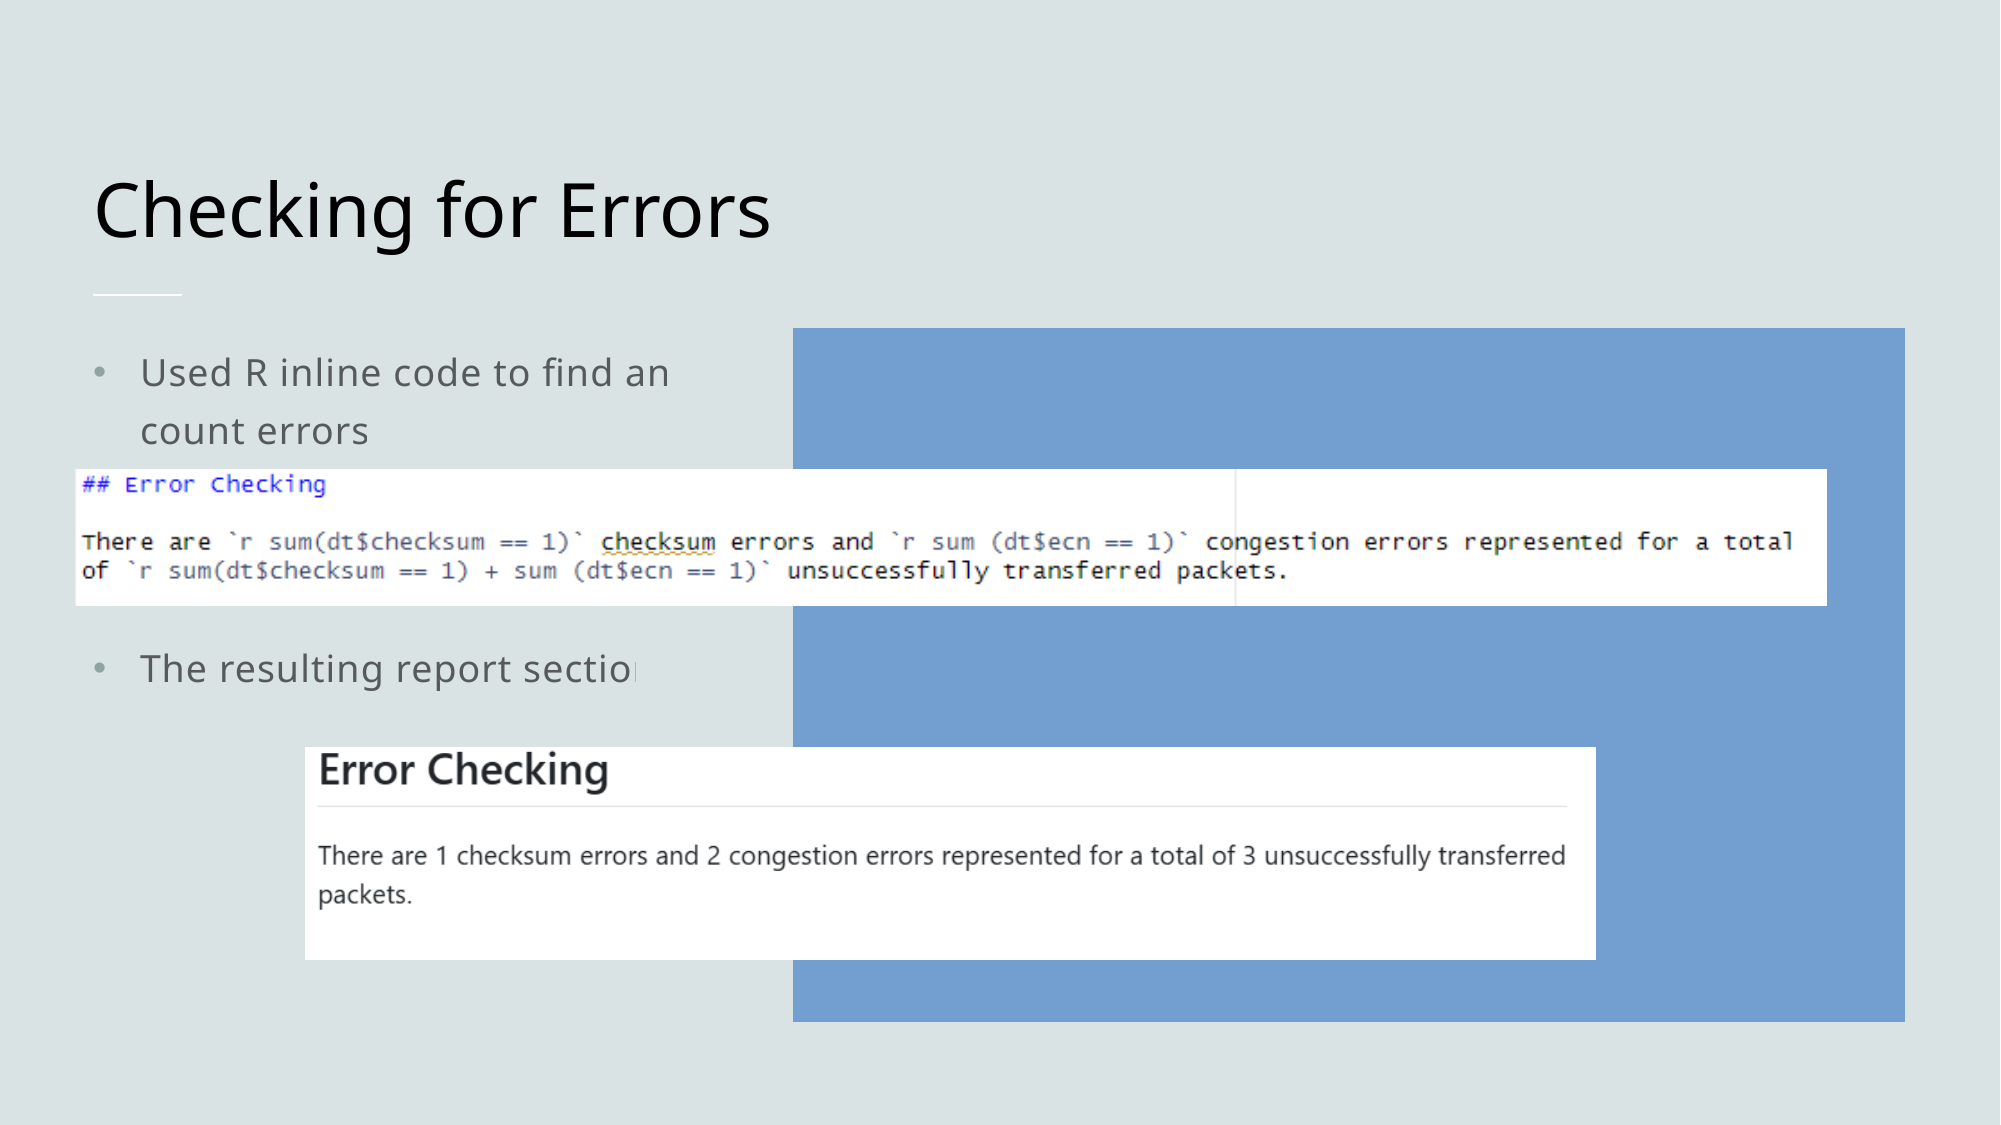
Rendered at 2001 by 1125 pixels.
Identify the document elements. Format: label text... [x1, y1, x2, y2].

picture [305, 747, 1597, 961]
picture [75, 469, 1827, 606]
list Used R inline code to find and count errors. The resulting report section: [93, 327, 767, 469]
title Checking for Errors [93, 65, 1906, 260]
list Used R inline code to find and count errors. The resulting report section: [93, 606, 767, 1022]
